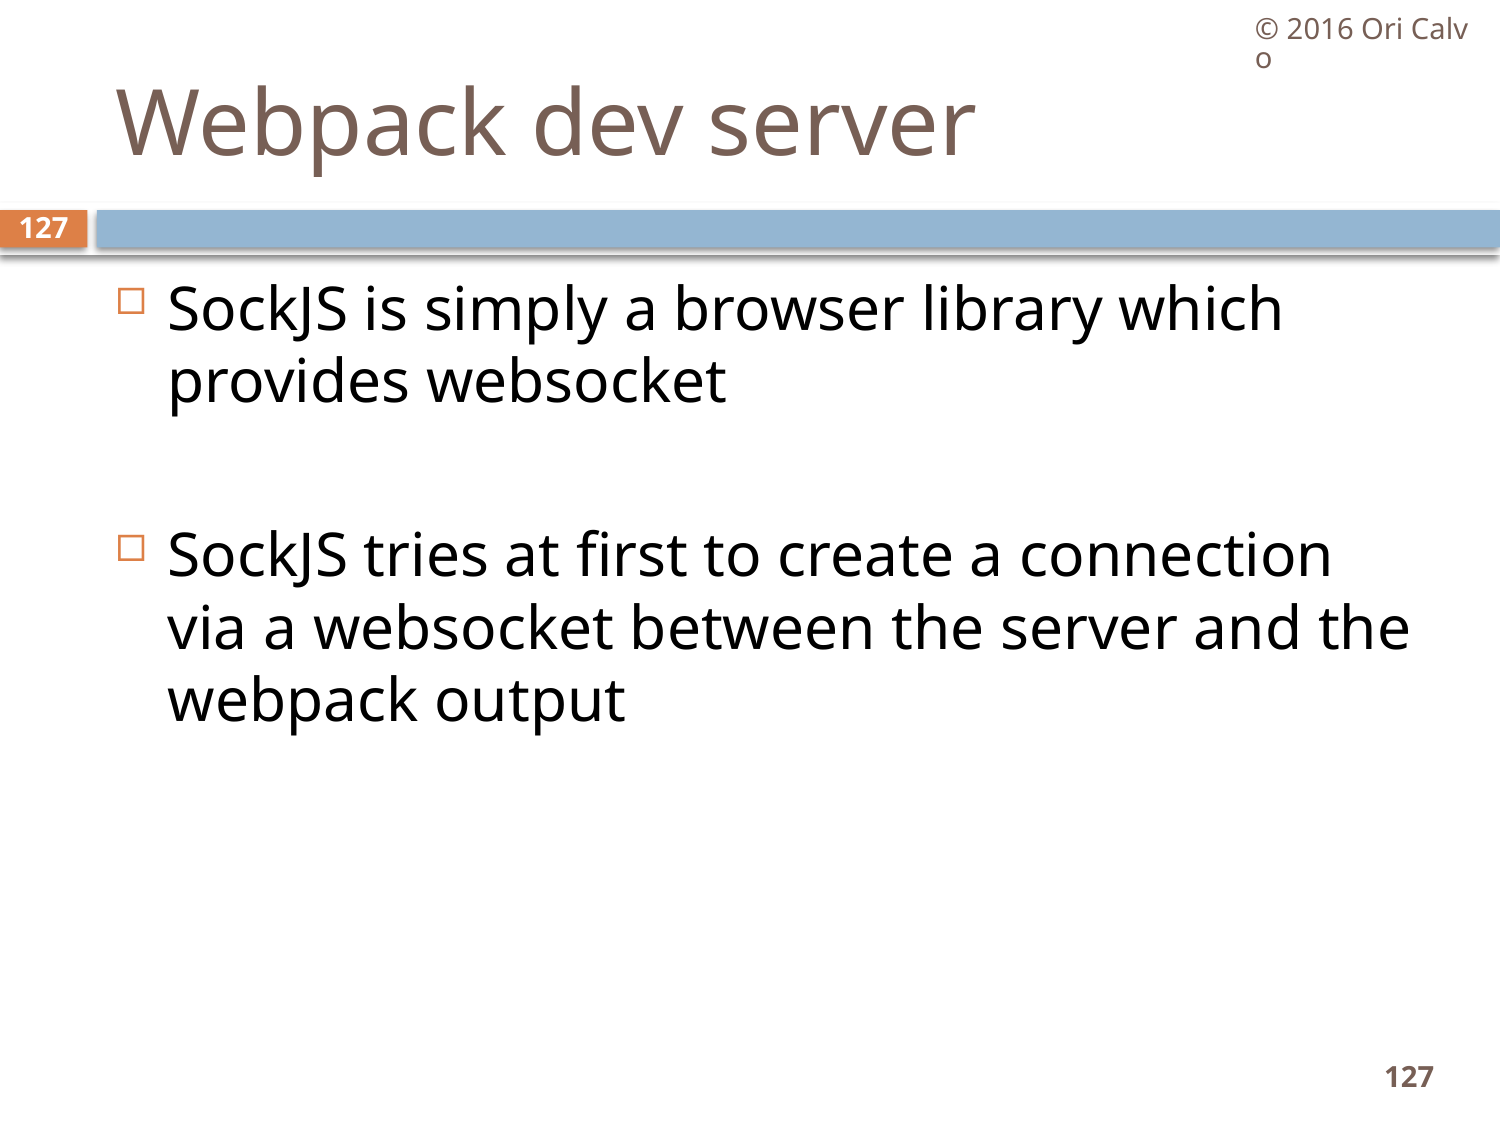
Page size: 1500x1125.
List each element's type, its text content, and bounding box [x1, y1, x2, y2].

list SockJS is simply a browser library which provides websocket SockJS tries at first to create a connection via a websocket between the server and the webpack output [100, 262, 1438, 1000]
title Webpack dev server [100, 37, 1438, 200]
slide_number 127 [0, 208, 88, 249]
footer © 2016 Ori Calvo [1240, 0, 1500, 60]
